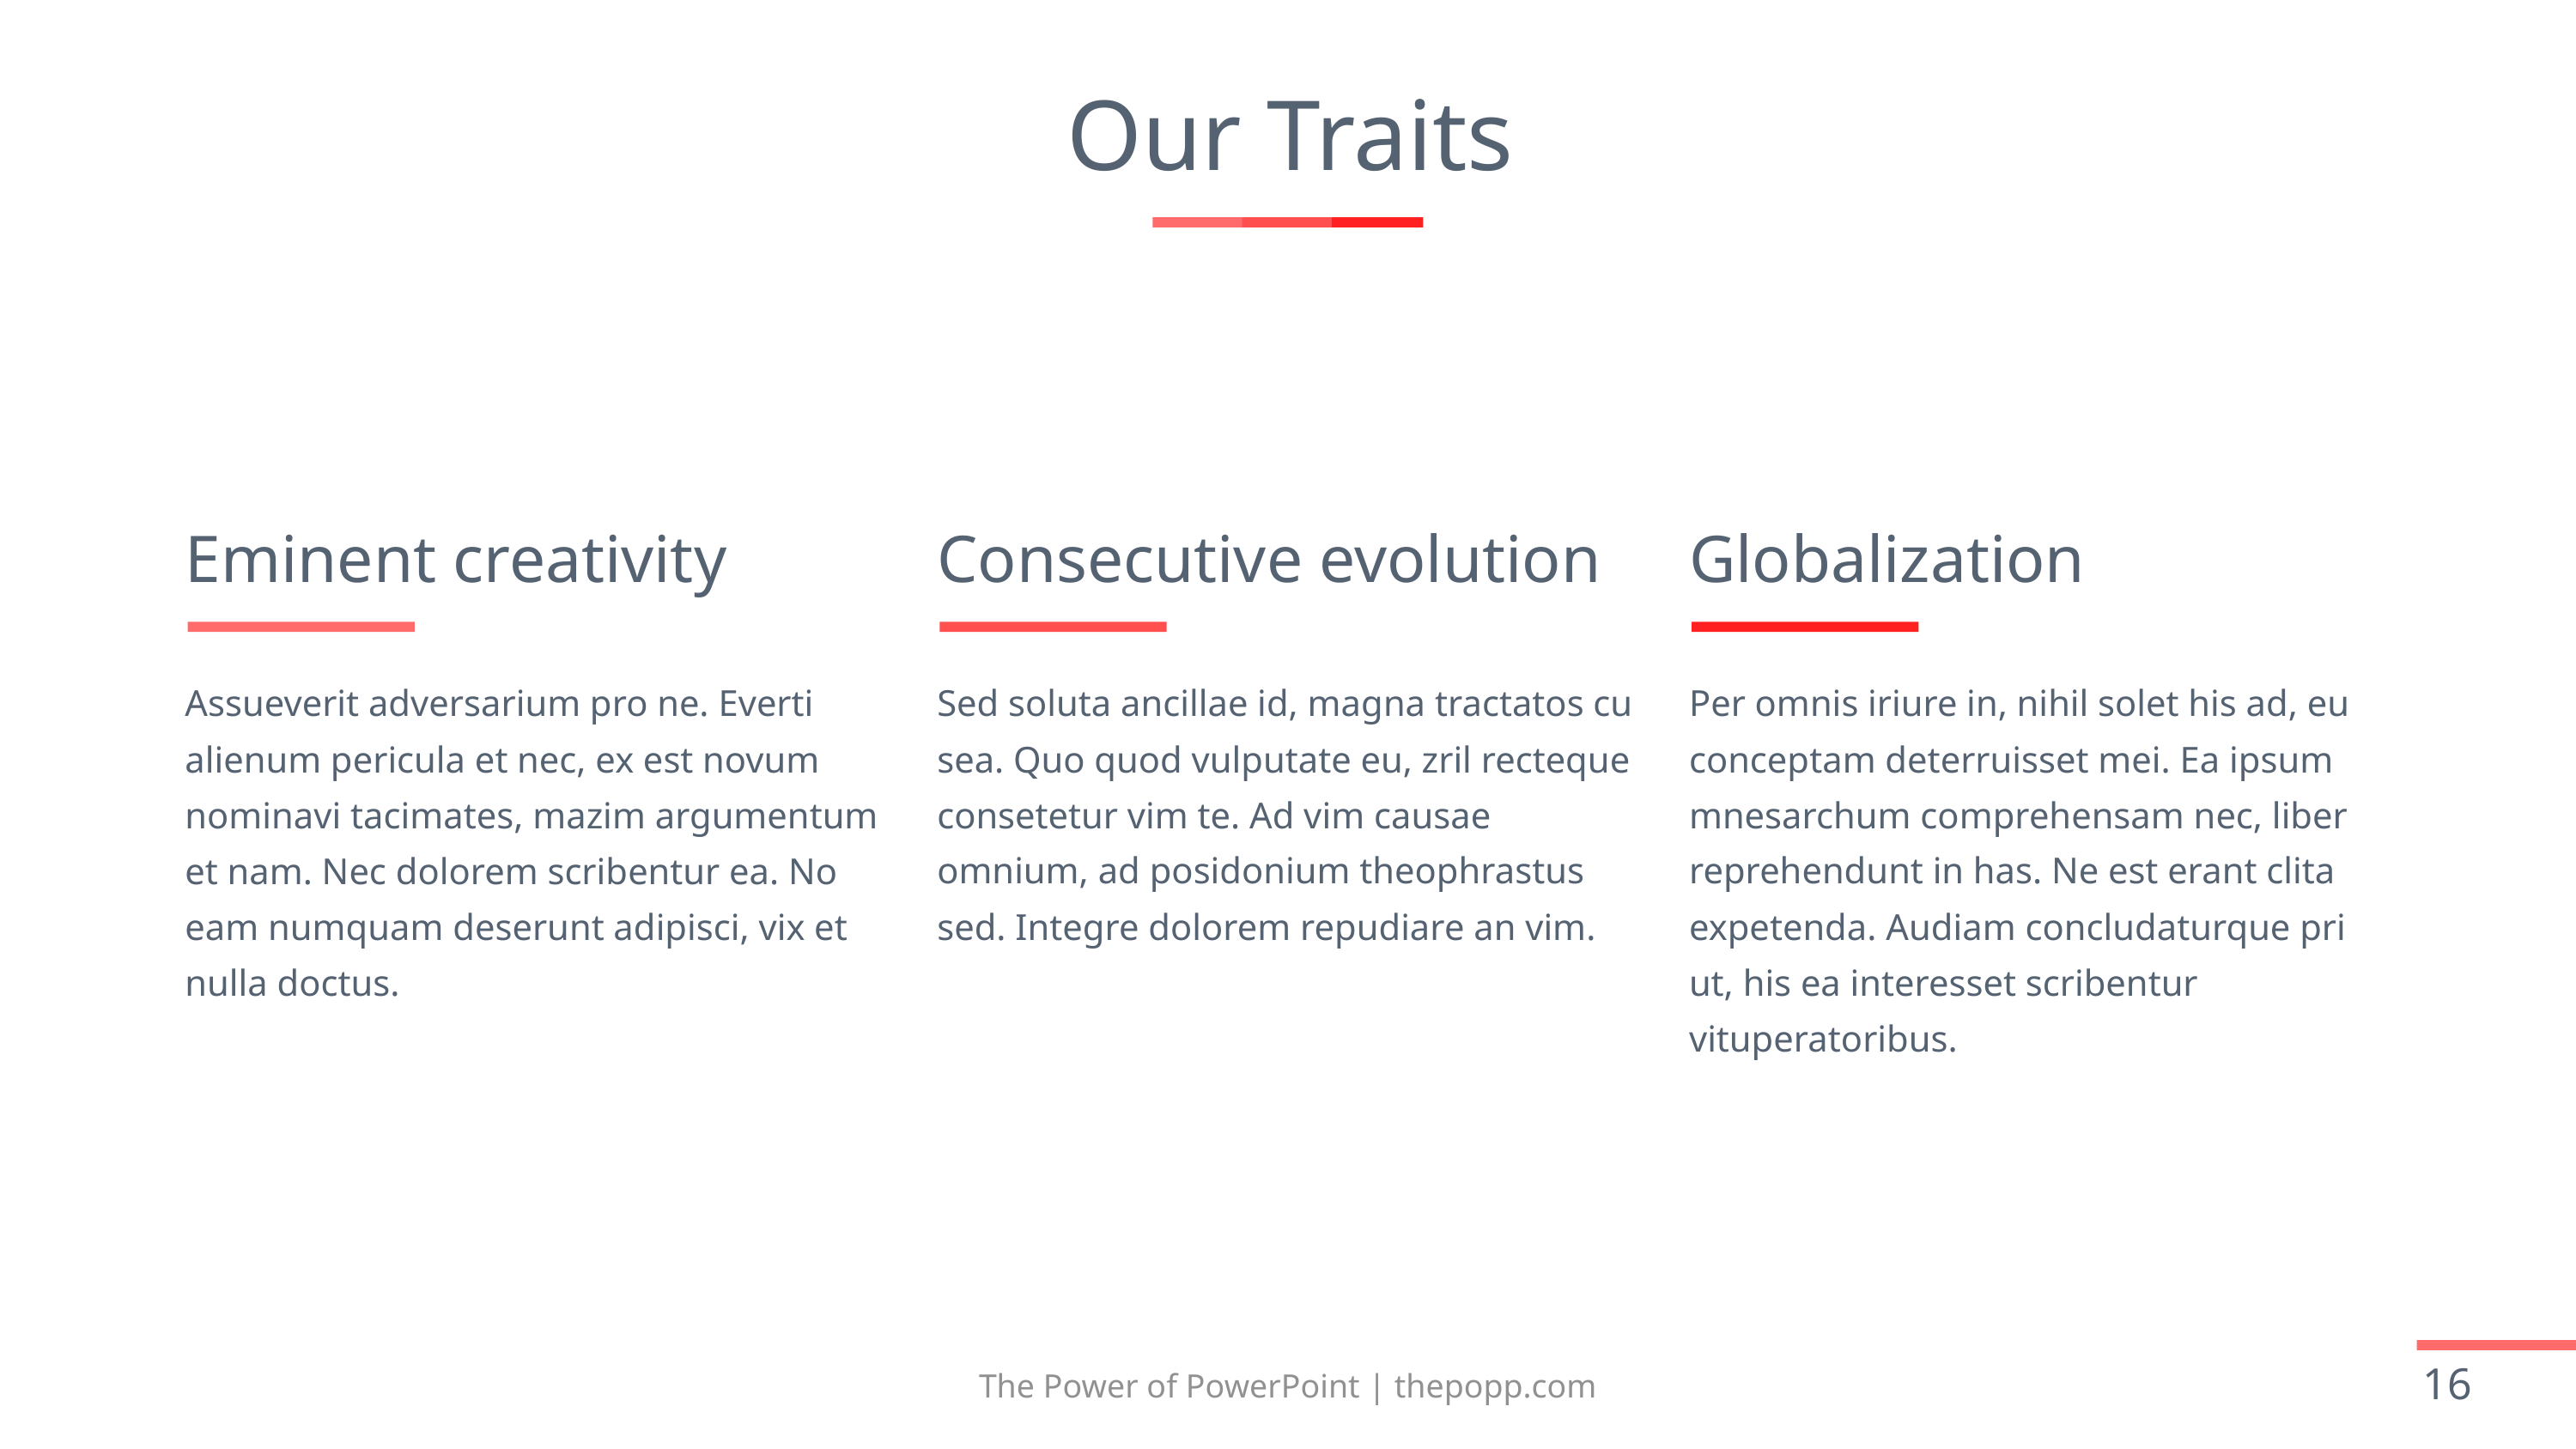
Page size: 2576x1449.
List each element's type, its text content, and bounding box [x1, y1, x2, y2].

footer The Power of PowerPoint | thepopp.com [853, 1349, 1723, 1427]
title Our Traits [69, 49, 2512, 230]
list Consecutive evolution [924, 504, 1652, 609]
list Sed soluta ancillae id, magna tractatos cu sea. Quo quod vulputate eu, zril recteque consetetur vim te. Ad vim causae omnium, ad posidonium theophrastus sed. Integre dolorem repudiare an vim. [924, 661, 1652, 1071]
list Per omnis iriure in, nihil solet his ad, eu conceptam deterruisset mei. Ea ipsum mnesarchum comprehensam nec, liber reprehendunt in has. Ne est erant clita expetenda. Audiam concludaturque pri ut, his ea interesset scribentur vituperatoribus. [1676, 661, 2404, 1071]
list Globalization [1676, 504, 2404, 609]
list Assueverit adversarium pro ne. Everti alienum pericula et nec, ex est novum nominavi tacimates, mazim argumentum et nam. Nec dolorem scribentur ea. No eam numquam deserunt adipisci, vix et nulla doctus. [172, 661, 900, 1071]
slide_number 16 [2409, 1351, 2576, 1421]
list Eminent creativity [172, 504, 900, 609]
